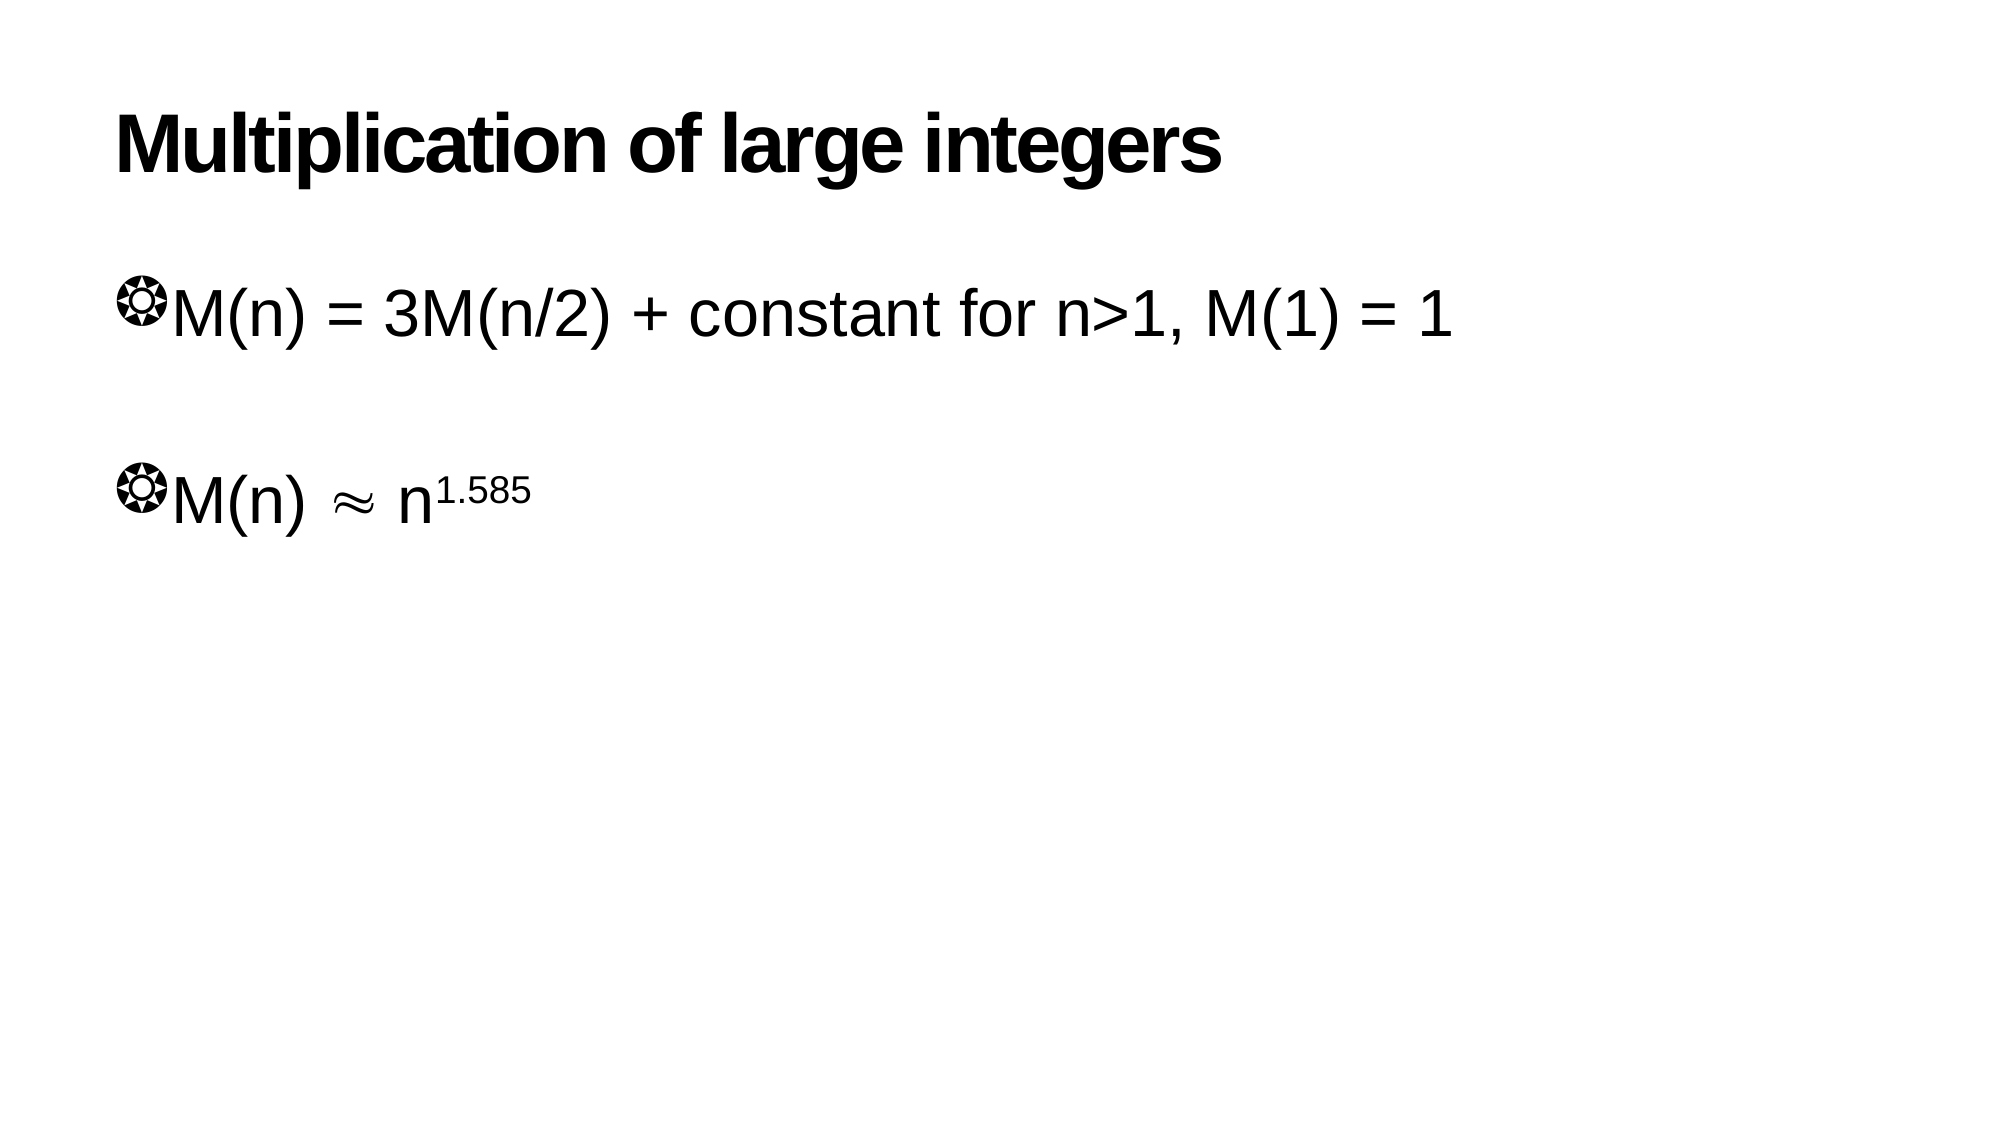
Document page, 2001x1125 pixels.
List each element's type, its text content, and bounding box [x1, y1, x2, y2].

list M(n) = 3M(n/2) + constant for n>1, M(1) = 1 M(n)  n1.585 [99, 262, 1900, 1005]
title Multiplication of large integers [99, 45, 1900, 233]
